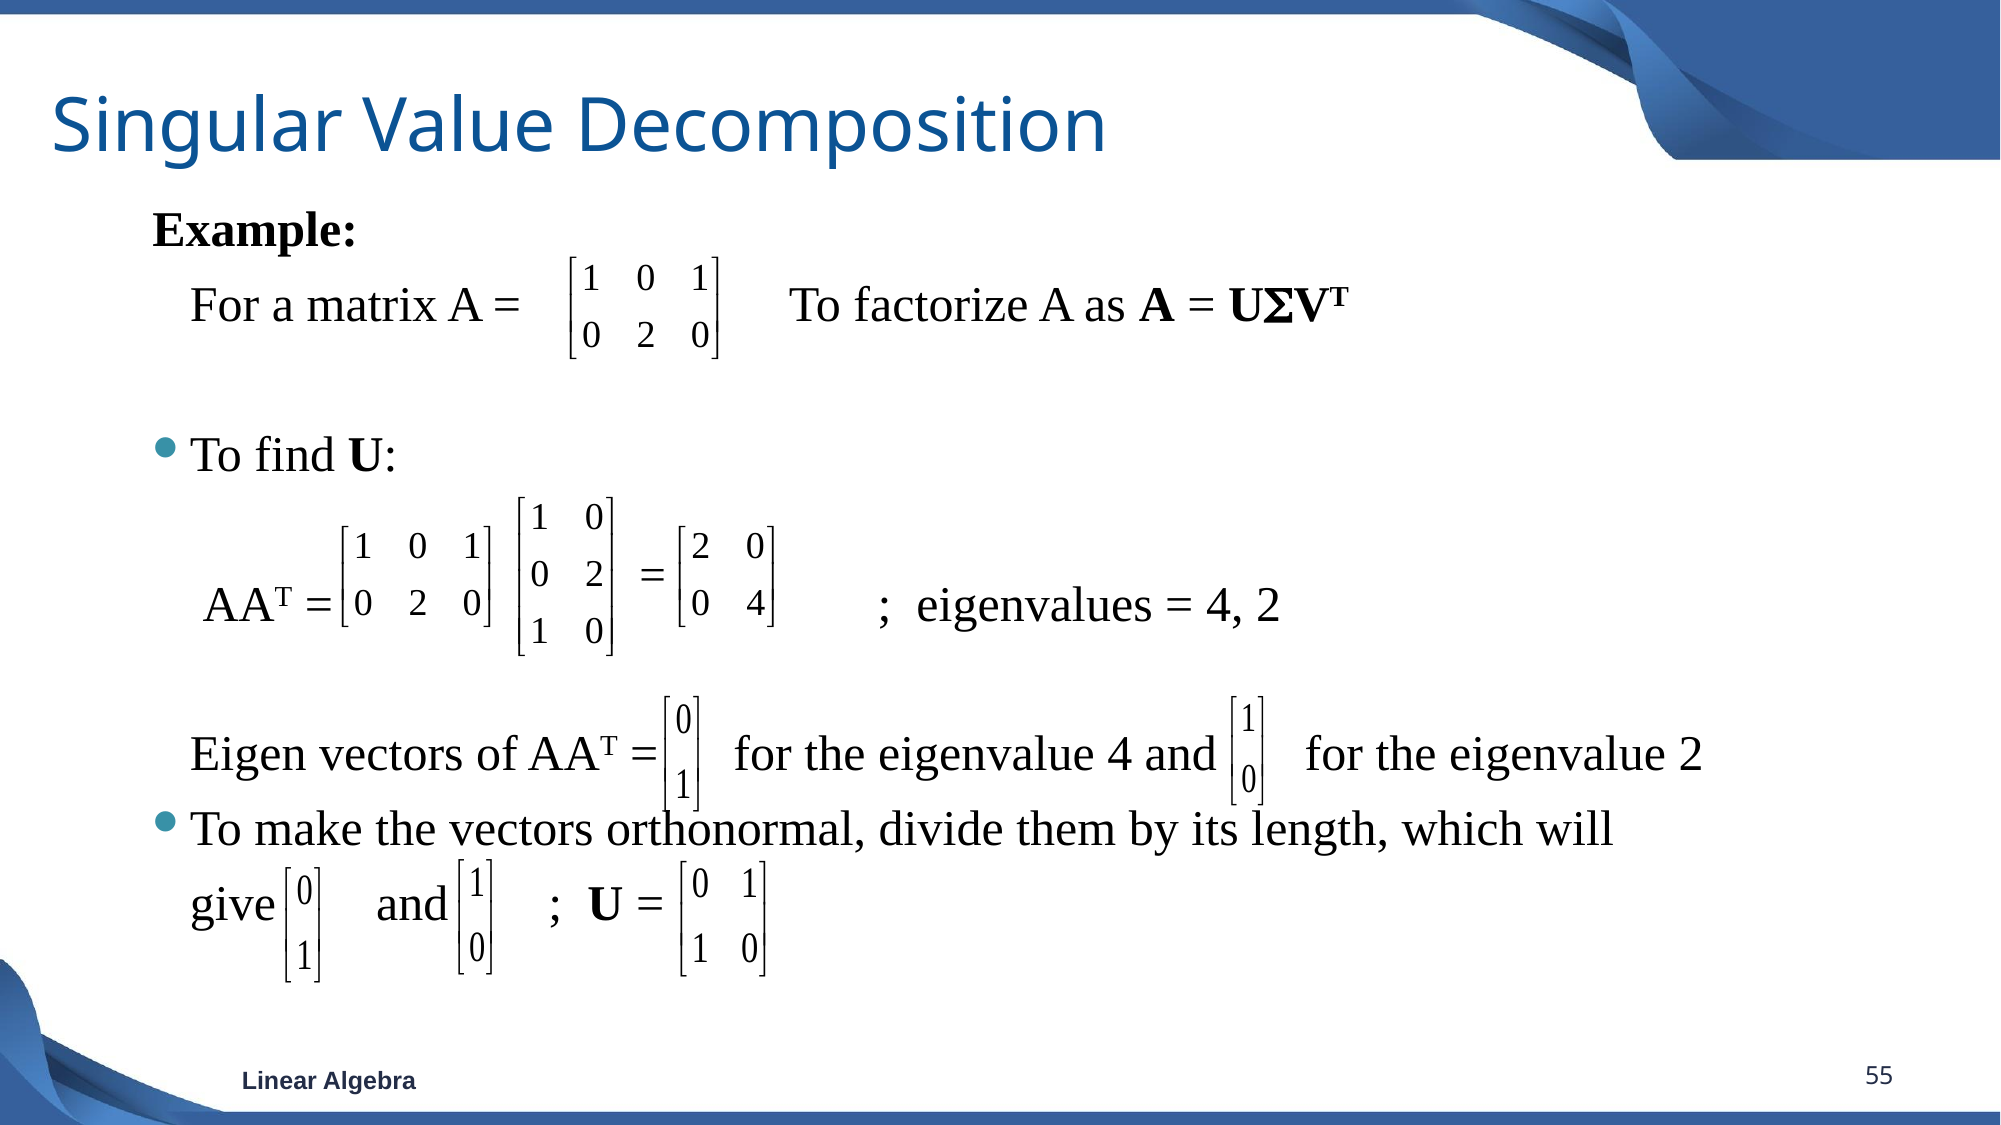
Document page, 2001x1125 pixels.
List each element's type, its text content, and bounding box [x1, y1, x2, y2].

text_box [278, 860, 333, 991]
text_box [657, 689, 712, 820]
title Singular Value Decomposition [36, 18, 1762, 237]
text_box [672, 853, 780, 985]
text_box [332, 487, 790, 666]
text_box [1223, 689, 1276, 814]
picture [0, 0, 2001, 1125]
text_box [450, 852, 506, 983]
list Example: For a matrix A = To factorize A as A = USVT To find U: AAT = ; eigenvalues = 4, 2 Eigen vectors of AAT = for the eigenvalue 4 and for the eigenvalue 2 To make the vectors orthonormal, divide them by its length, which will give and ; U = [137, 196, 1964, 1047]
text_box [560, 251, 733, 366]
